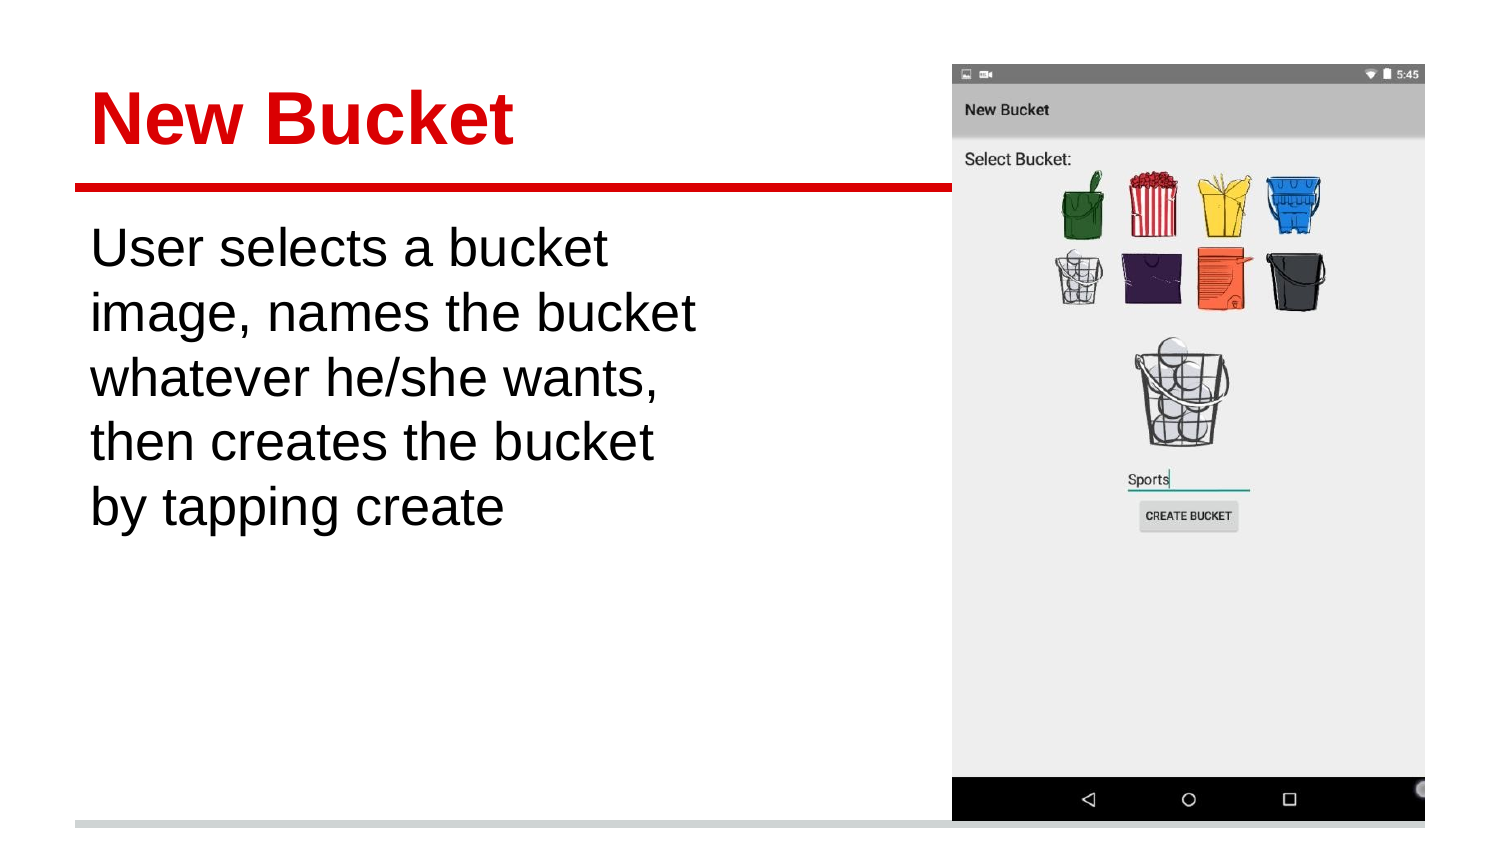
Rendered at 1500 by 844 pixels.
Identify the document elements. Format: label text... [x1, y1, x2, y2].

title New Bucket [75, 33, 1425, 175]
picture [951, 63, 1426, 821]
list User selects a bucket image, names the bucket whatever he/she wants, then creates the bucket by tapping create [75, 196, 731, 808]
